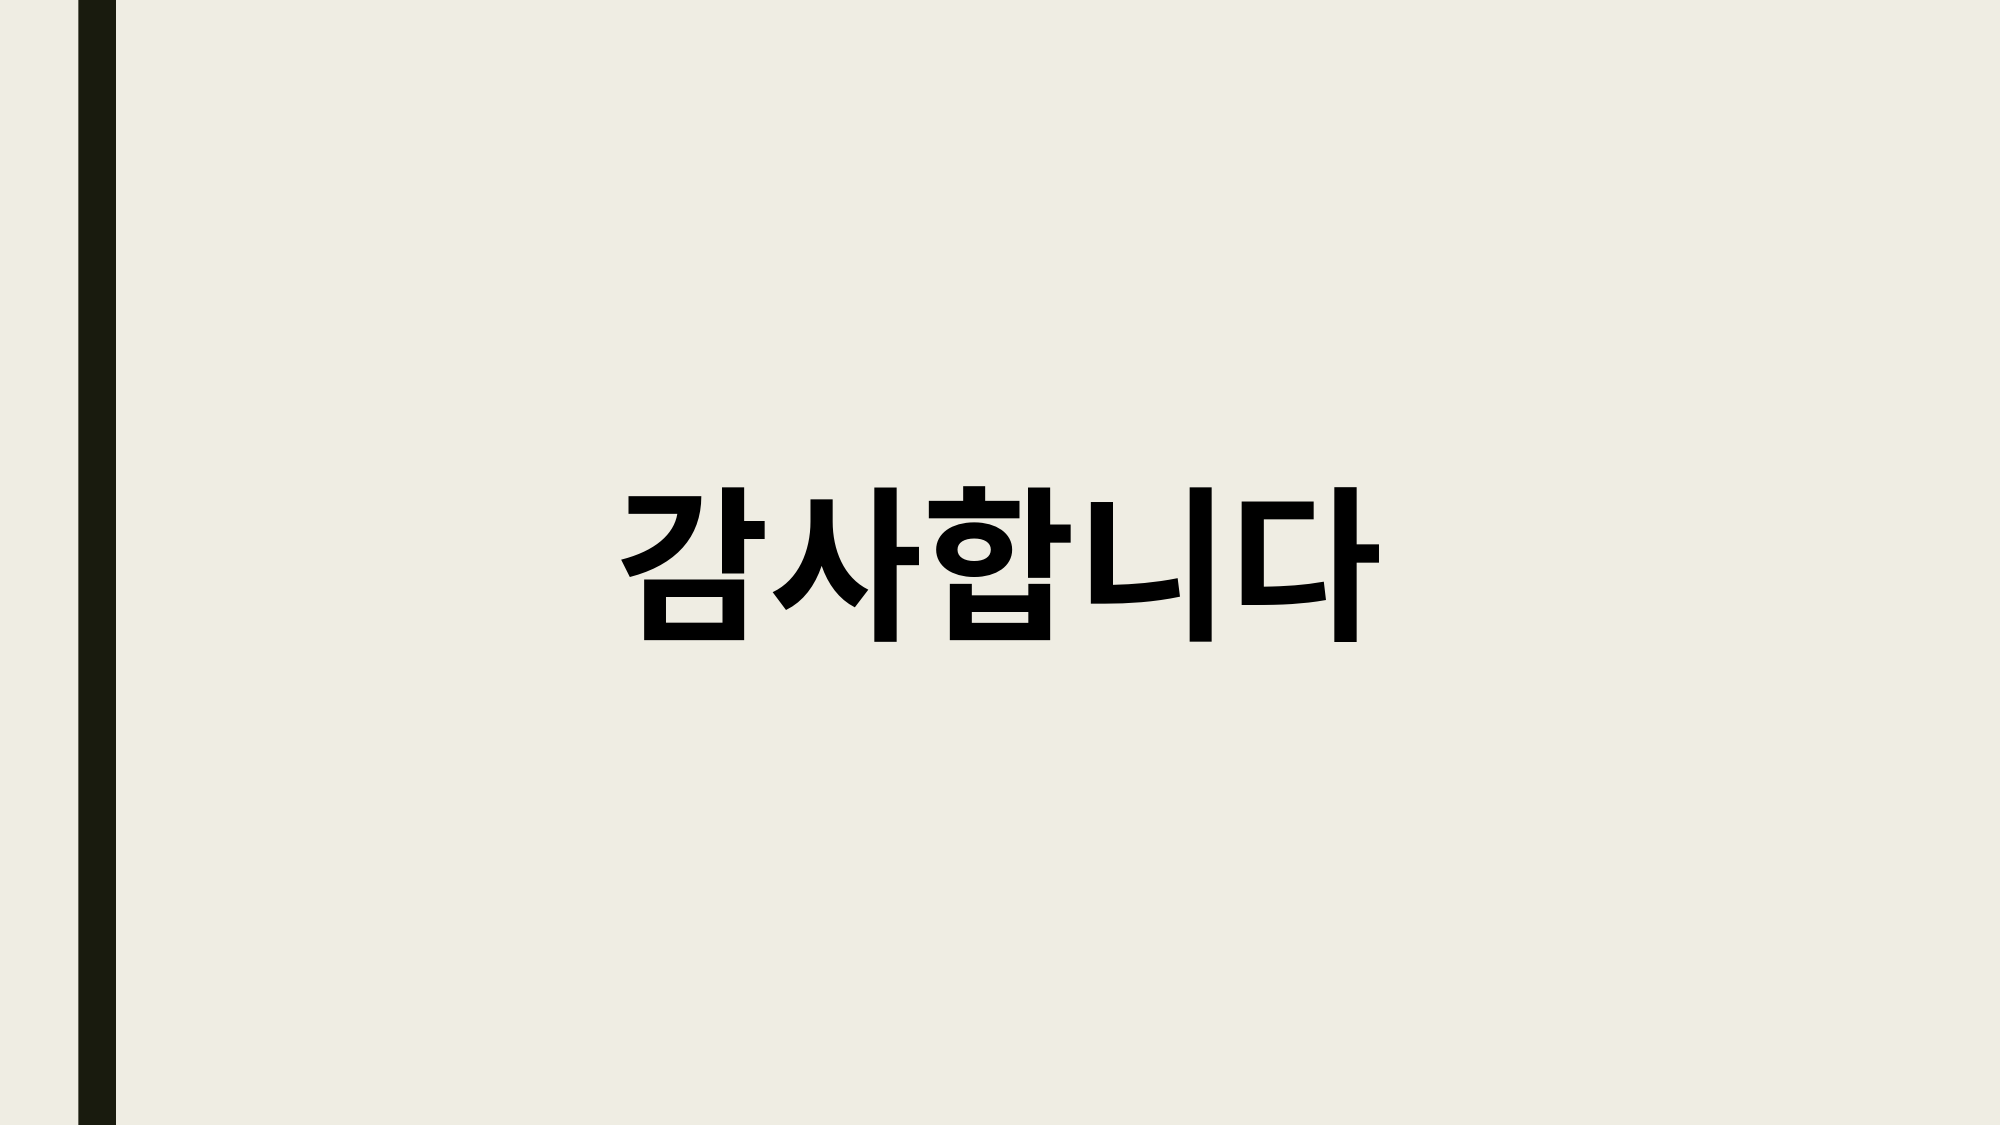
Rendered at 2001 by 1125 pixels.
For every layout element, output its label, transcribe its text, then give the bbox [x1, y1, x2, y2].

text_box 감사합니다 [541, 453, 1458, 669]
